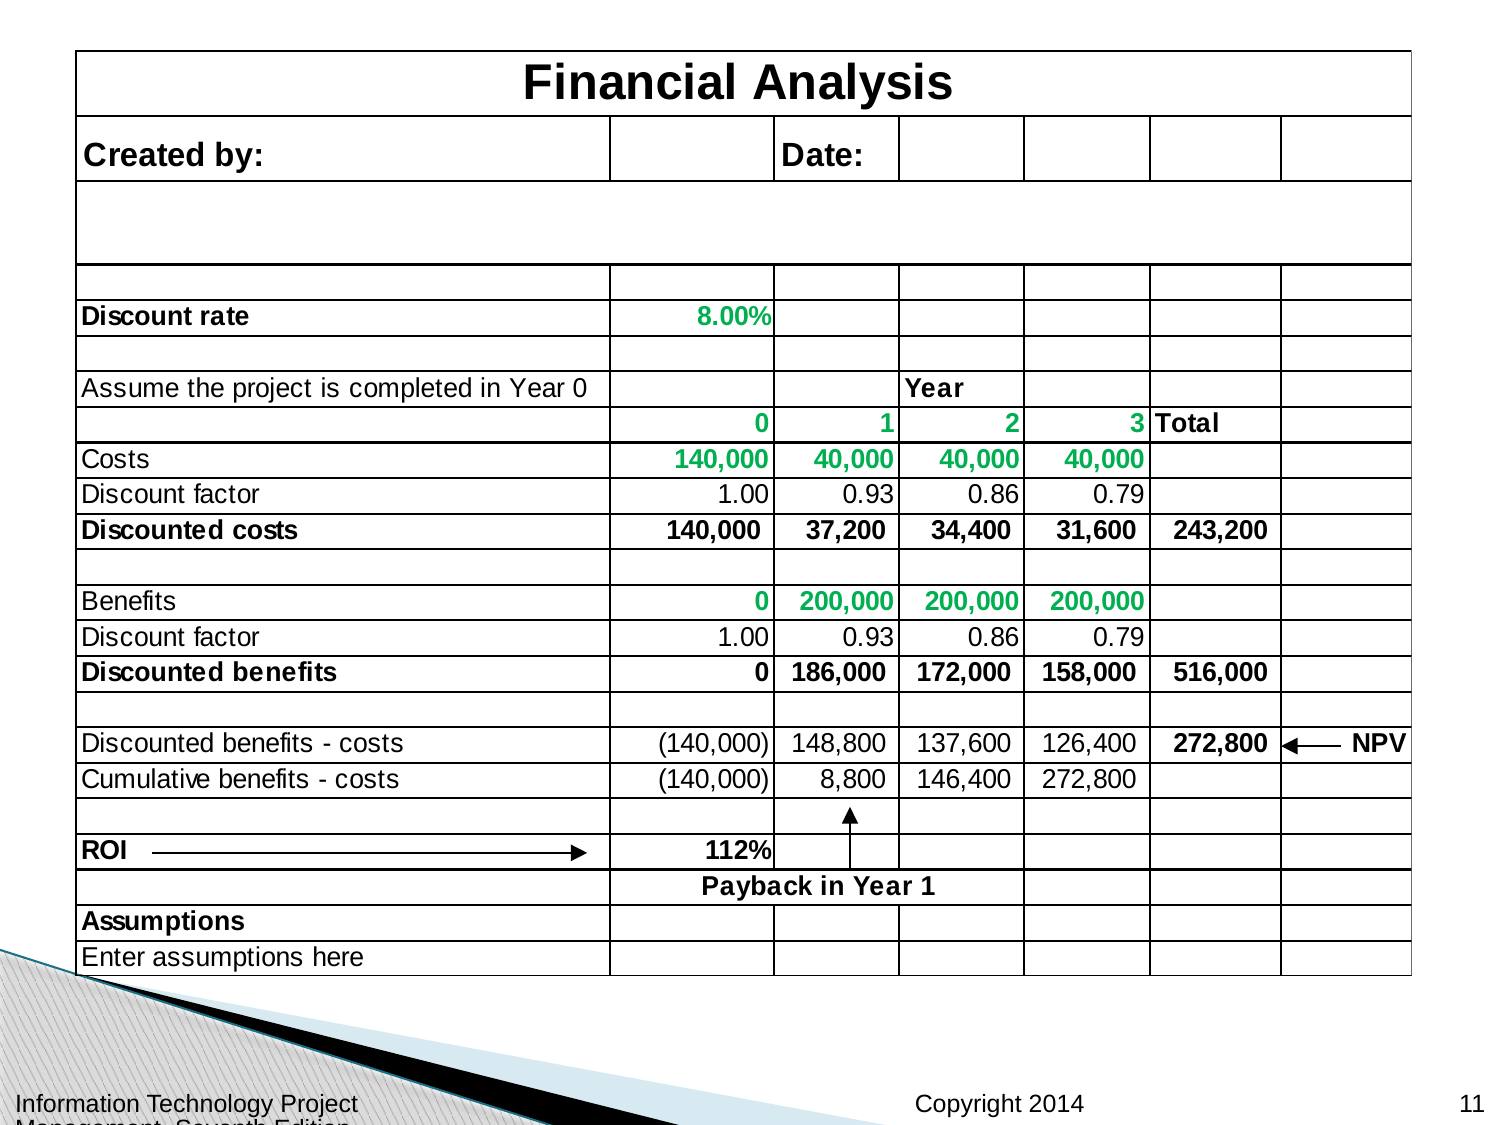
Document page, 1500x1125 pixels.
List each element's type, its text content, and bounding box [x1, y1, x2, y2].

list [74, 49, 1414, 978]
slide_number 11 [1408, 1065, 1500, 1125]
footer Information Technology Project Management, Seventh Edition [0, 1065, 388, 1125]
